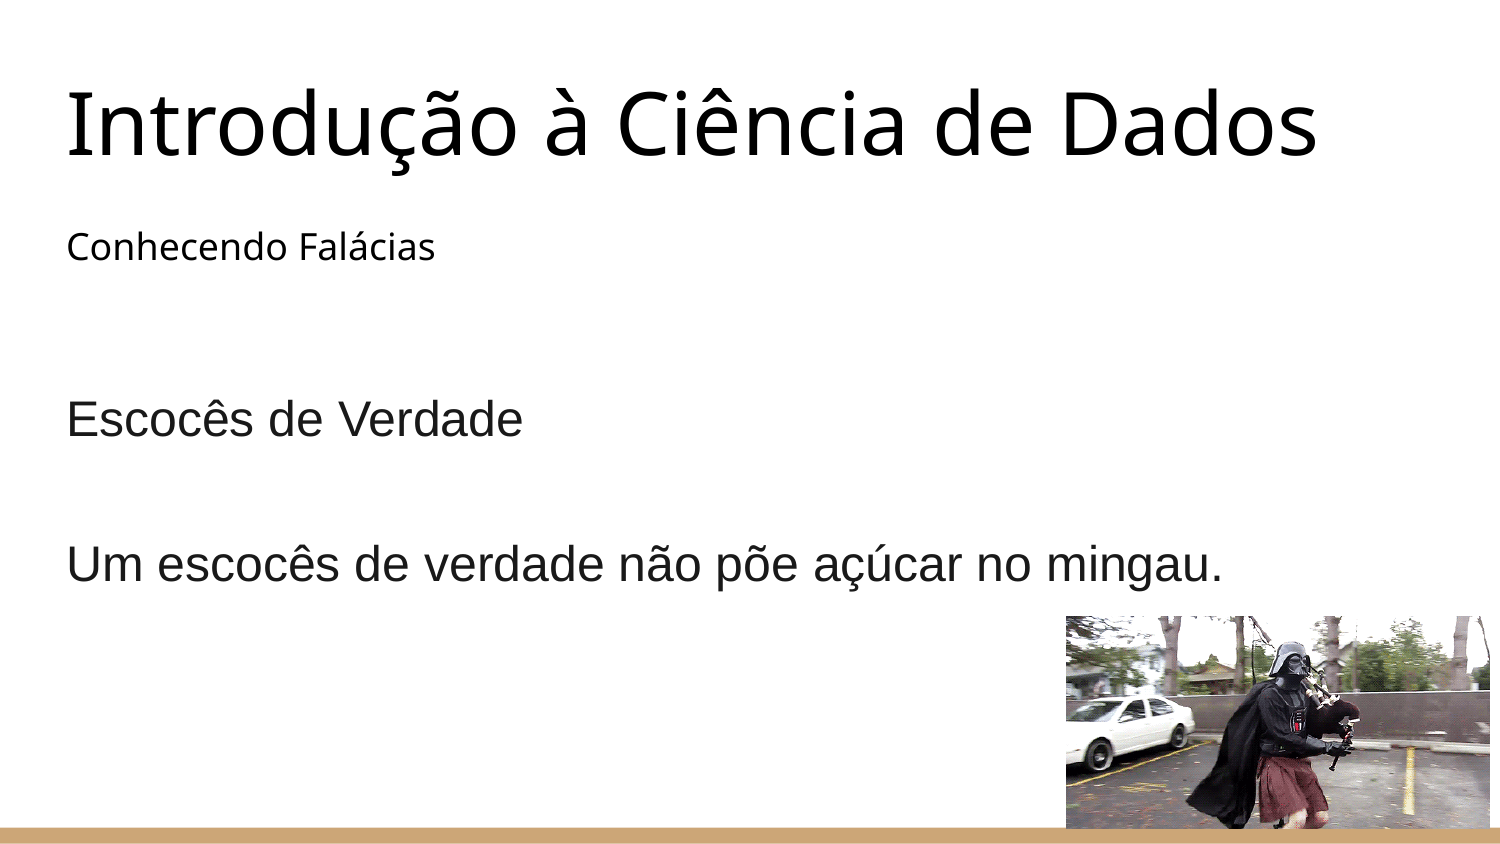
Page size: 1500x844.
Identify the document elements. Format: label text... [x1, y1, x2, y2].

picture [1065, 615, 1490, 829]
title Introdução à Ciência de Dados [51, 51, 1449, 189]
list Conhecendo Falácias Escocês de Verdade Um escocês de verdade não põe açúcar no mingau. [51, 200, 1449, 752]
